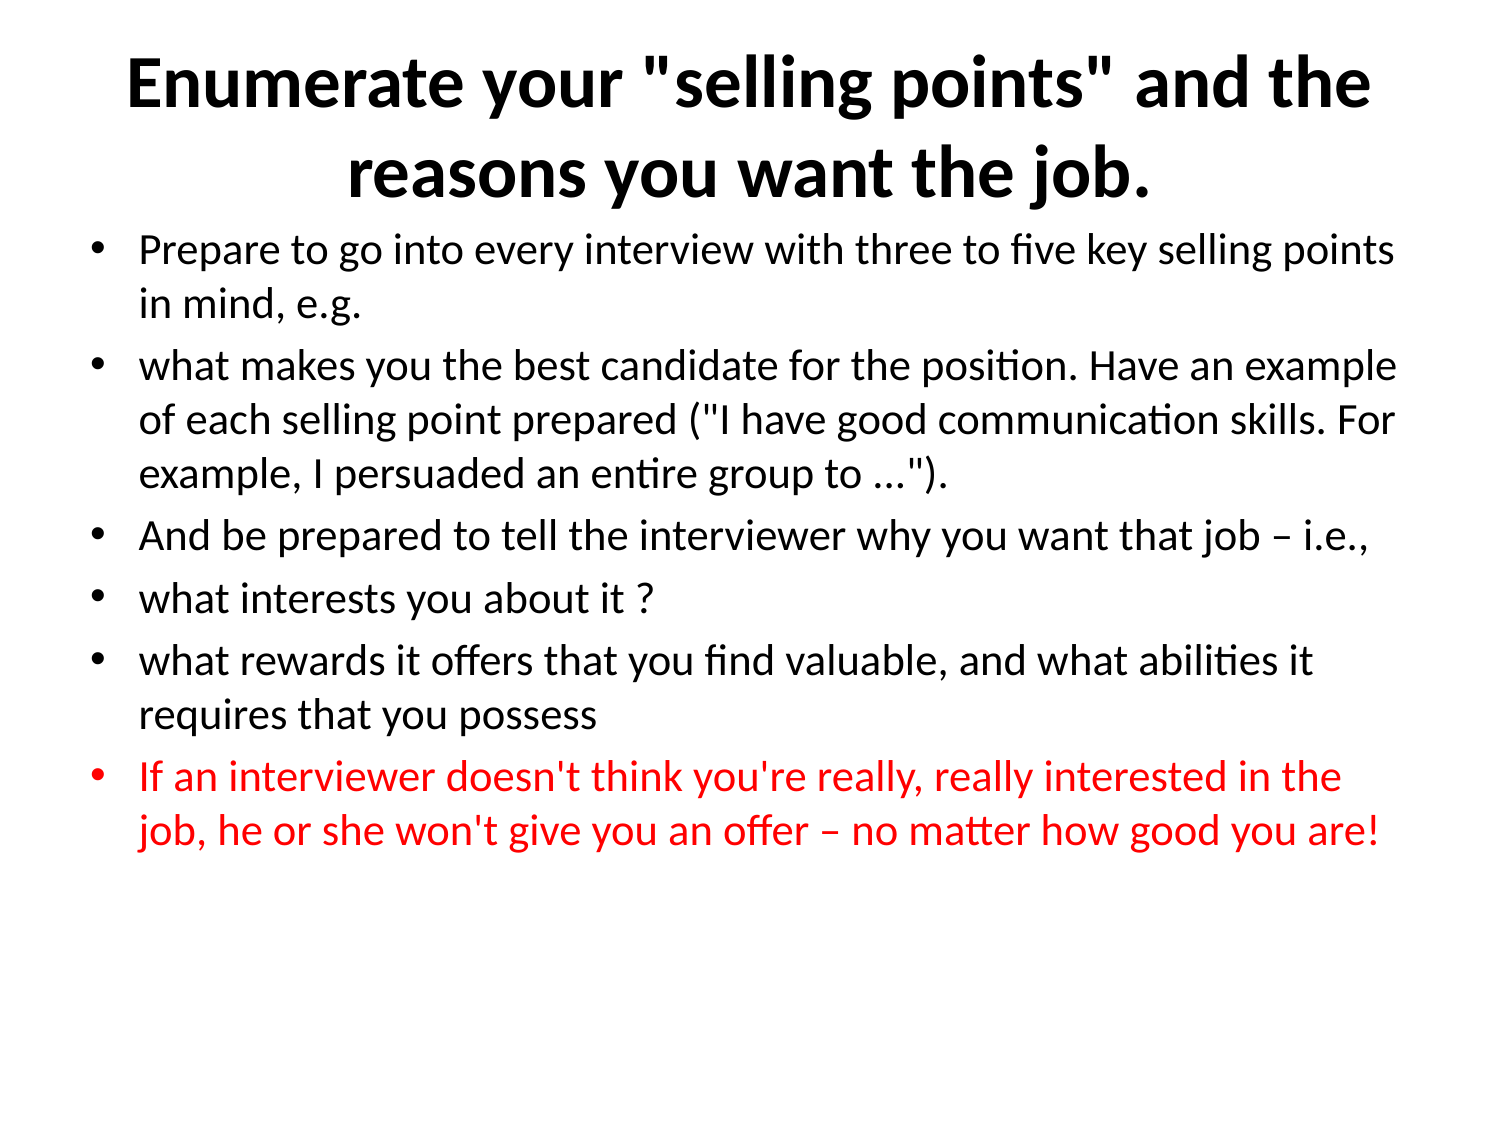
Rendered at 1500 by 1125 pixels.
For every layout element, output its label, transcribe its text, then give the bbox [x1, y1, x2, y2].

list Prepare to go into every interview with three to five key selling points in mind, e.g. what makes you the best candidate for the position. Have an example of each selling point prepared ("I have good communication skills. For example, I persuaded an entire group to ..."). And be prepared to tell the interviewer why you want that job – i.e., what interests you about it ? what rewards it offers that you find valuable, and what abilities it requires that you possess If an interviewer doesn't think you're really, really interested in the job, he or she won't give you an offer – no matter how good you are! [75, 212, 1425, 1005]
title Enumerate your "selling points" and the reasons you want the job. [75, 45, 1425, 200]
